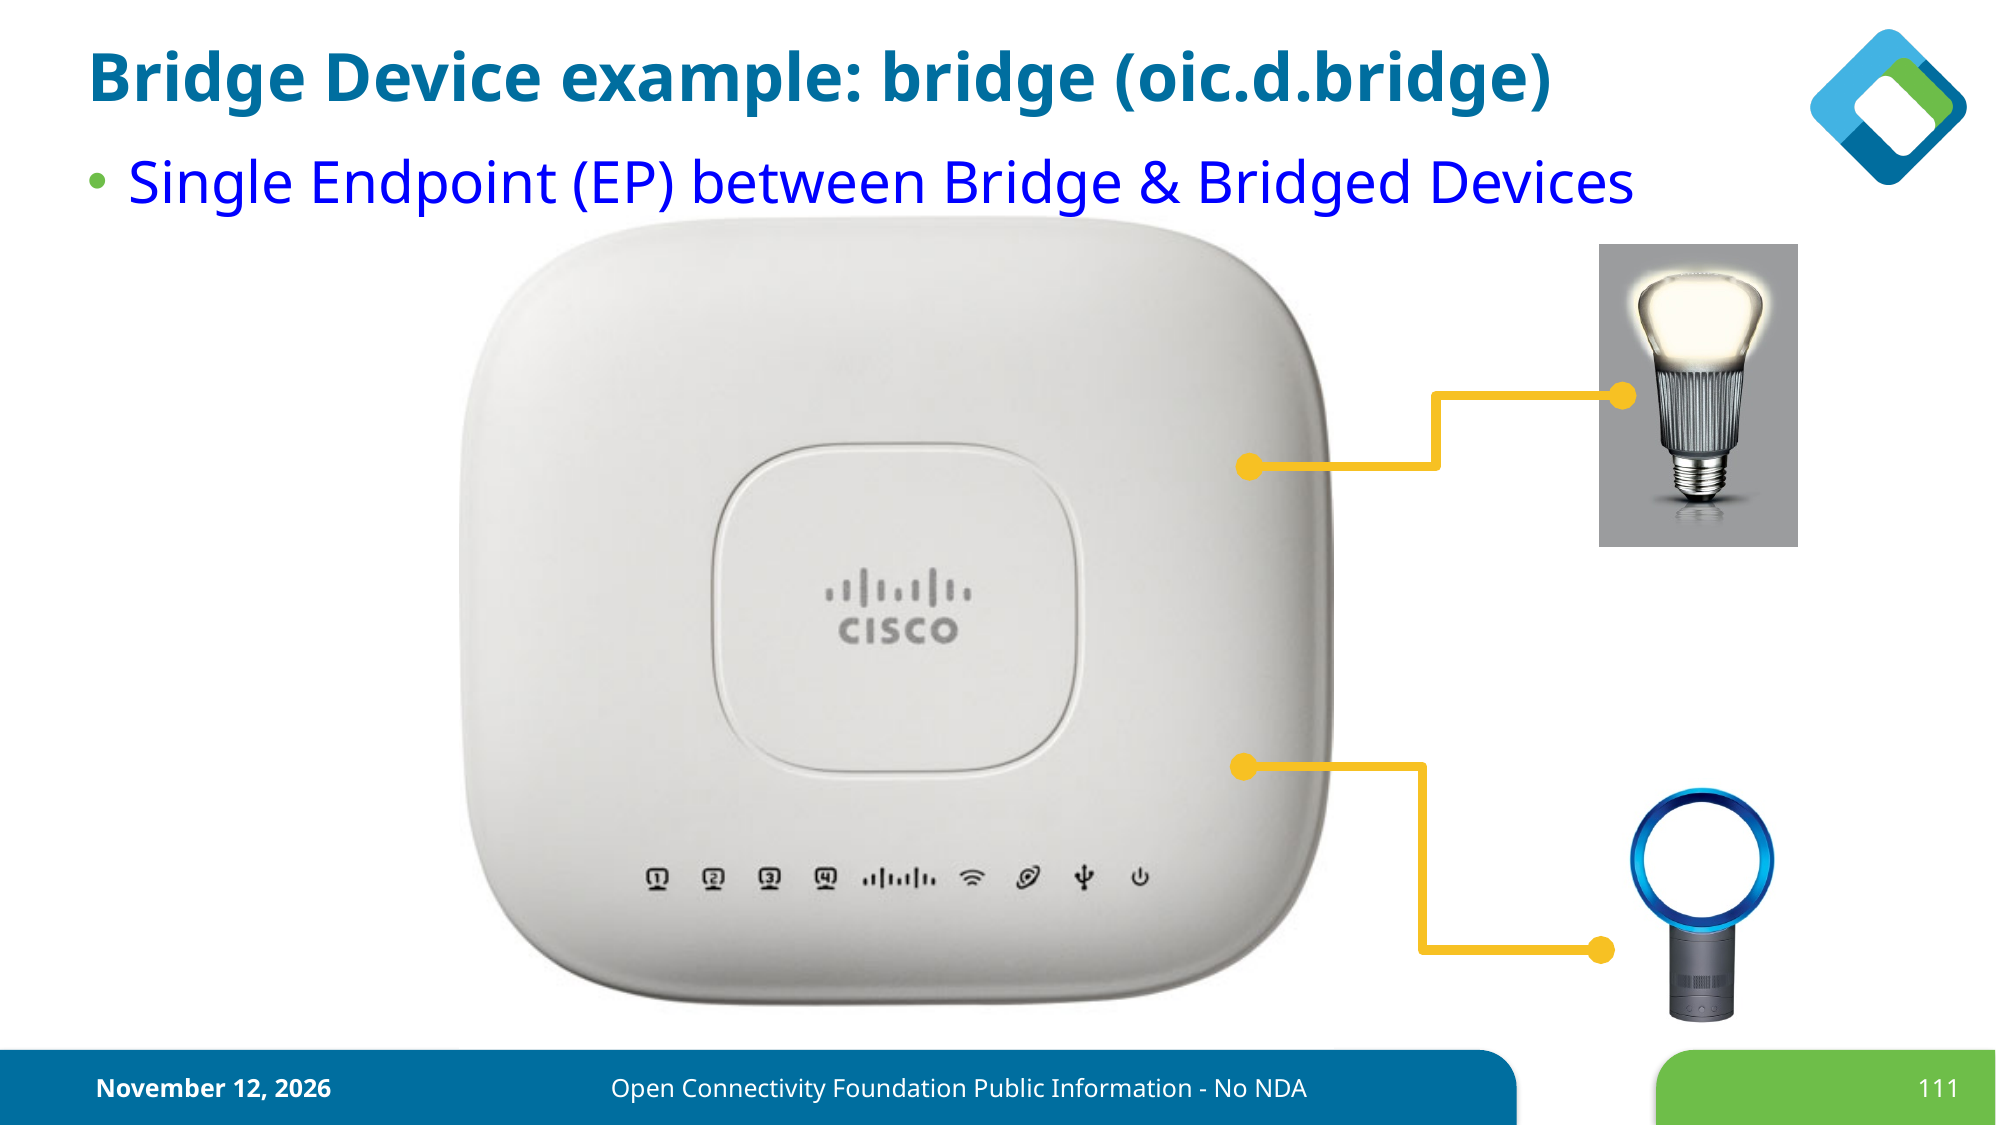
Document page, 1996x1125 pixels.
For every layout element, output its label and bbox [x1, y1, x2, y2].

slide_number [1775, 1065, 1976, 1123]
title [72, 24, 1773, 125]
picture [1810, 29, 1967, 139]
text_box [1249, 395, 1623, 467]
text_box [1243, 766, 1602, 951]
picture [1923, 114, 1967, 185]
picture [459, 174, 1334, 1049]
footer [490, 1065, 1430, 1108]
picture [1599, 244, 1798, 547]
picture [1600, 777, 1805, 1028]
list [72, 137, 1923, 225]
slide_number [80, 1065, 462, 1109]
